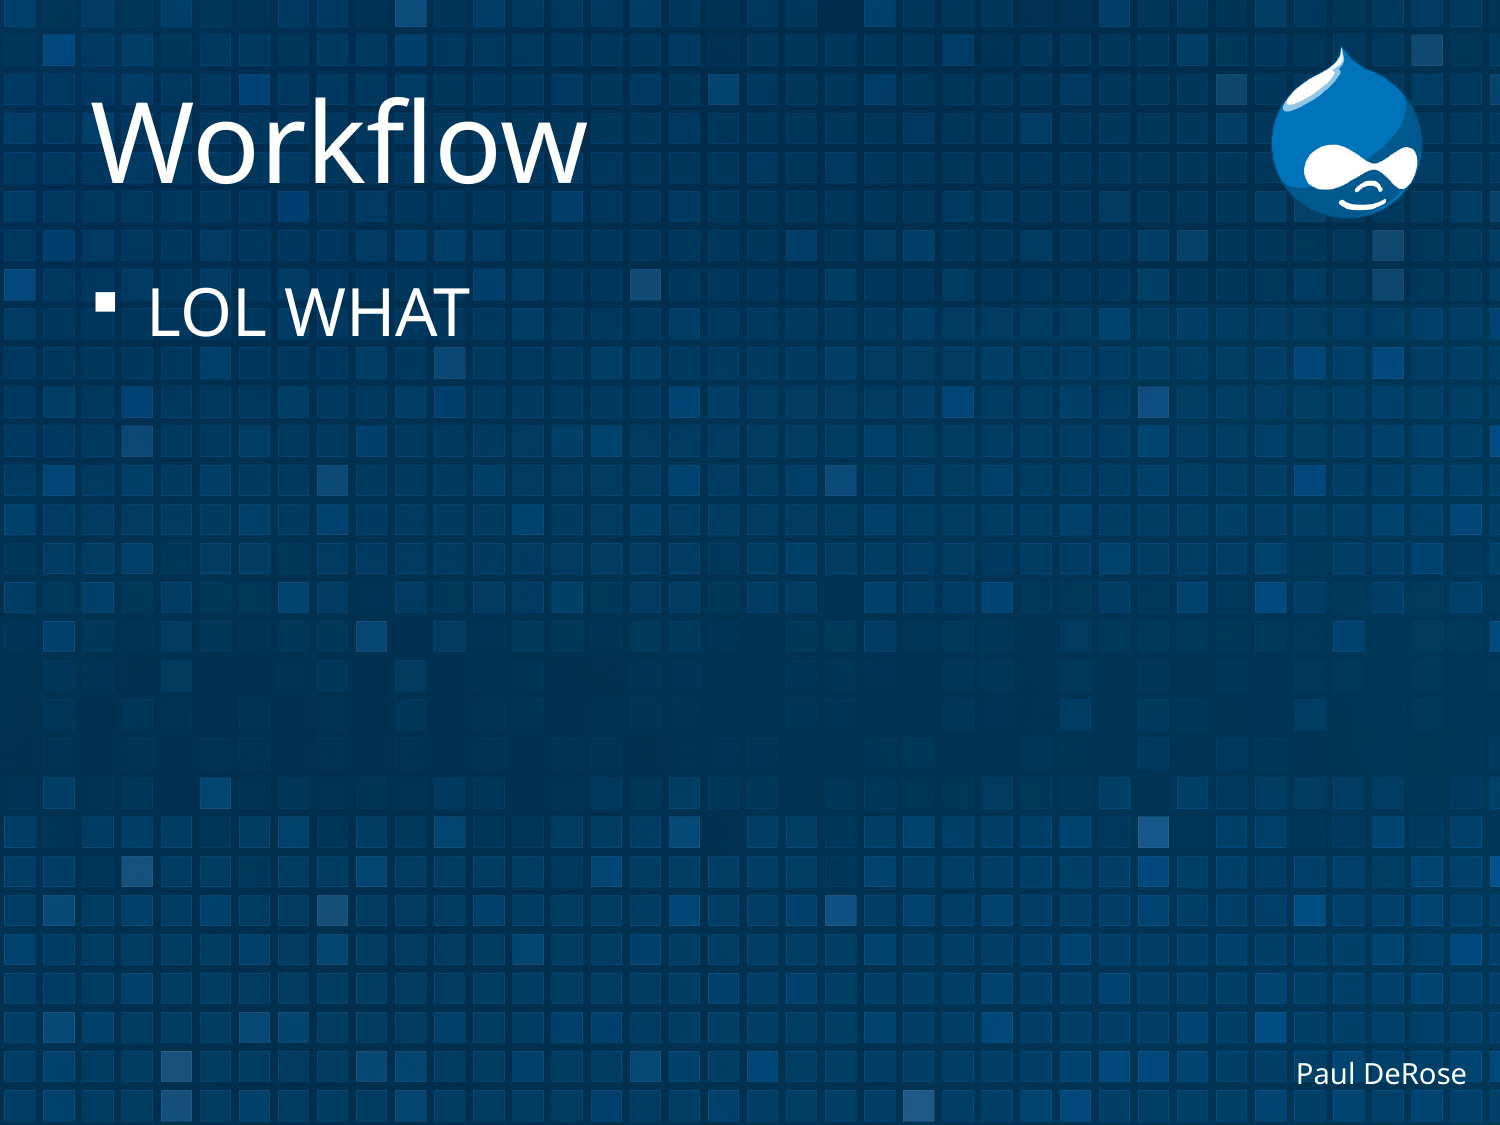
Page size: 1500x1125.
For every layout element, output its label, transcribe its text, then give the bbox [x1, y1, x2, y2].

list LOL WHAT [75, 262, 1425, 1005]
footer Paul DeRose [844, 1042, 1483, 1103]
title Workflow [75, 45, 1425, 233]
picture [0, 0, 1500, 1125]
